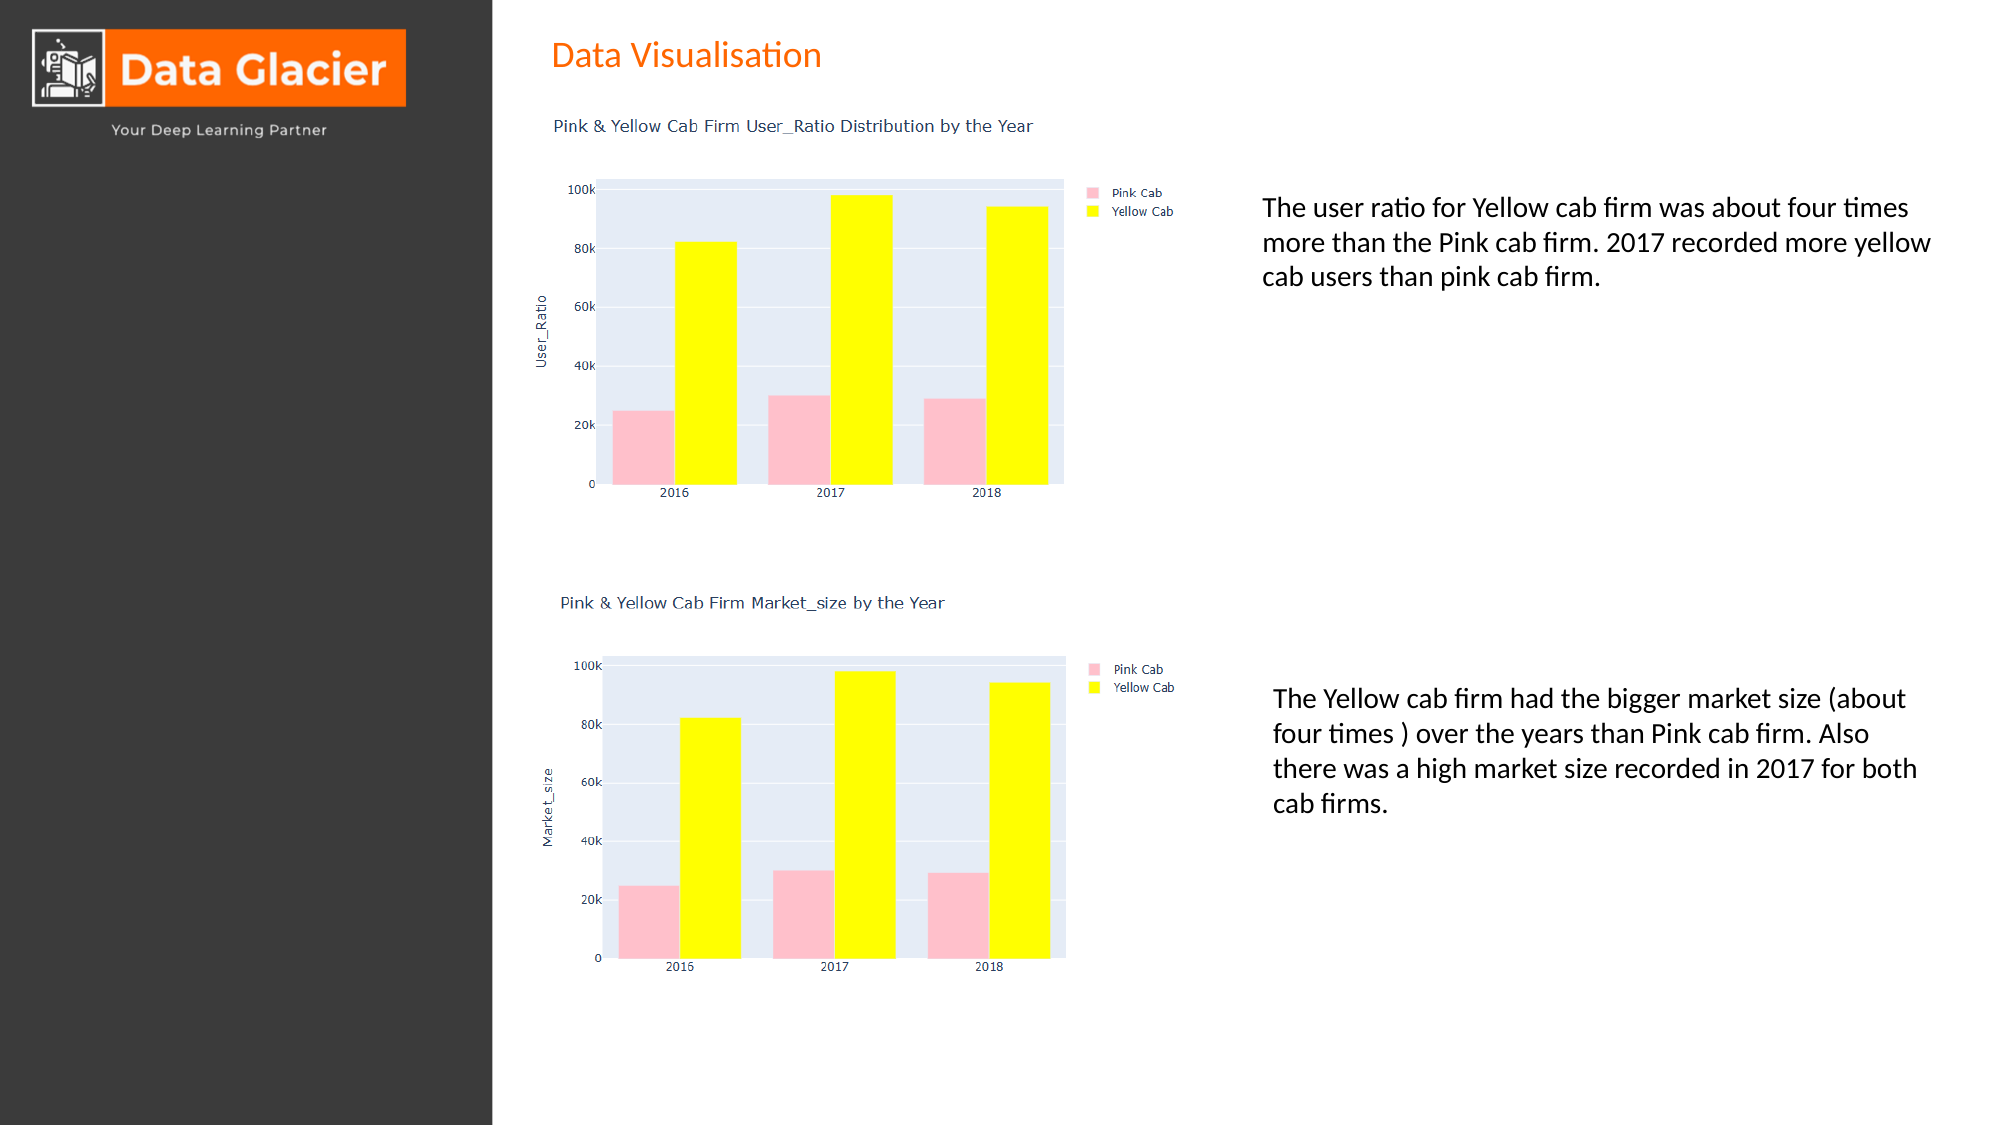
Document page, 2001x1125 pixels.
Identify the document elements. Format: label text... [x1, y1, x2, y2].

text_box The user ratio for Yellow cab firm was about four times more than the Pink cab firm. 2017 recorded more yellow cab users than pink cab firm. [1247, 180, 1953, 301]
text_box Data Visualisation [536, 22, 838, 83]
picture [28, 0, 410, 287]
picture [534, 113, 1185, 527]
picture [534, 591, 1185, 996]
text_box The Yellow cab firm had the bigger market size (about four times ) over the years than Pink cab firm. Also there was a high market size recorded in 2017 for both cab firms. [1258, 671, 1953, 827]
text_box [0, 0, 493, 1125]
